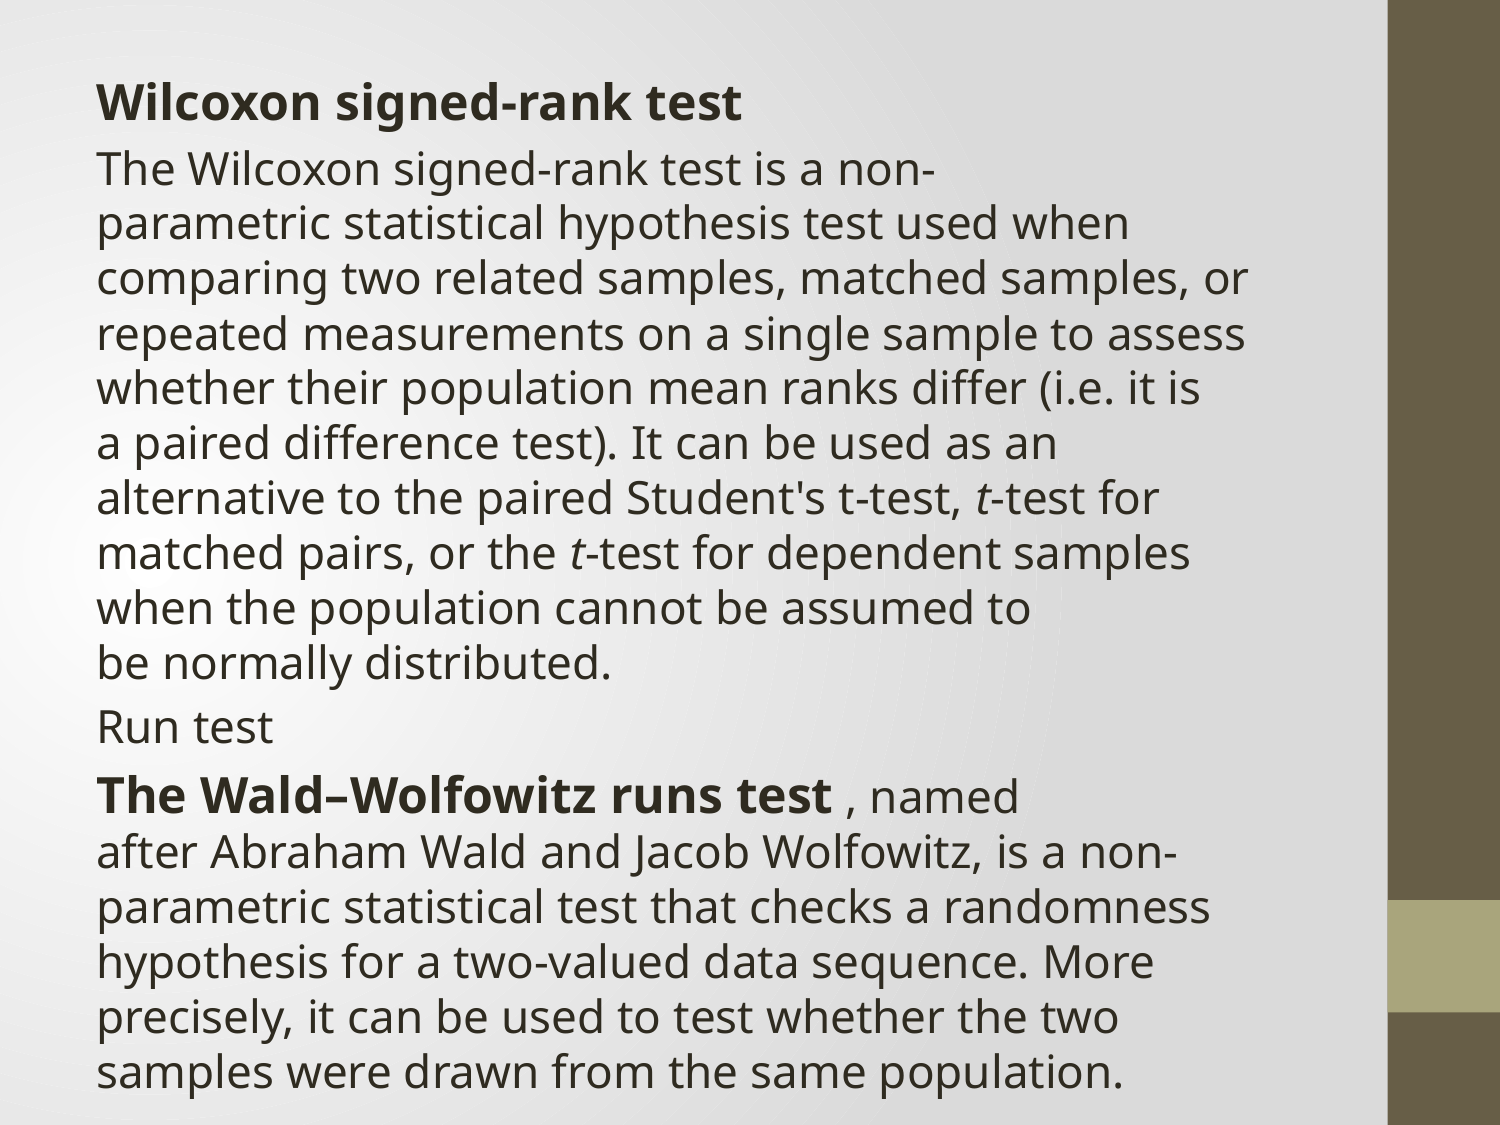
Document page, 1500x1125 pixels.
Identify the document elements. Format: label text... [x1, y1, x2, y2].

list Wilcoxon signed-rank test The Wilcoxon signed-rank test is a non-parametric statistical hypothesis test used when comparing two related samples, matched samples, or repeated measurements on a single sample to assess whether their population mean ranks differ (i.e. it is a paired difference test). It can be used as an alternative to the paired Student's t-test, t-test for matched pairs, or the t-test for dependent samples when the population cannot be assumed to be normally distributed. Run test The Wald–Wolfowitz runs test , named after Abraham Wald and Jacob Wolfowitz, is a non-parametric statistical test that checks a randomness hypothesis for a two-valued data sequence. More precisely, it can be used to test whether the two samples were drawn from the same population. [62, 62, 1313, 1038]
